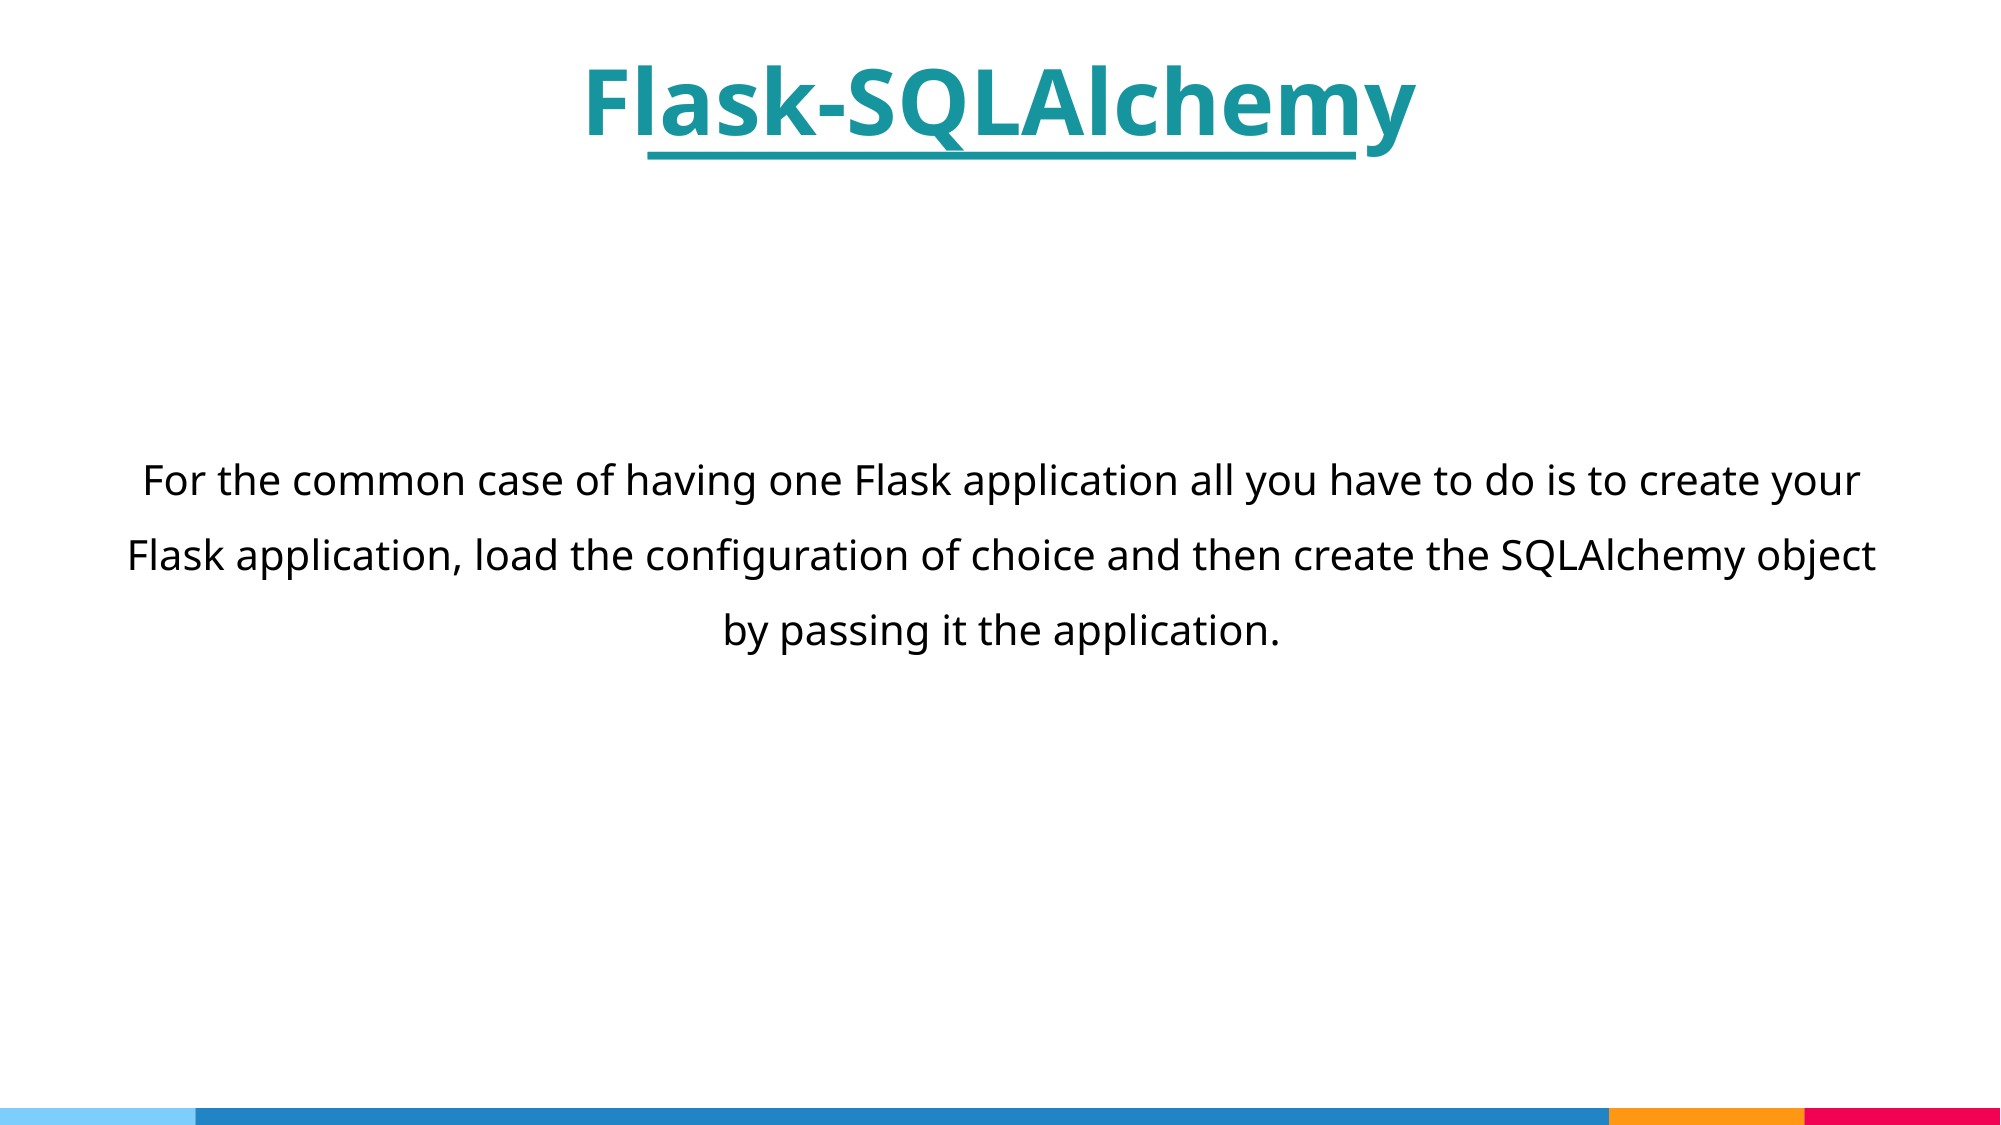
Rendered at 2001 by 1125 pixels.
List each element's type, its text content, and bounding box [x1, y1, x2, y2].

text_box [140, 39, 1859, 160]
text_box For the common case of having one Flask application all you have to do is to create your Flask application, load the configuration of choice and then create the SQLAlchemy object by passing it the application. [97, 421, 1907, 715]
